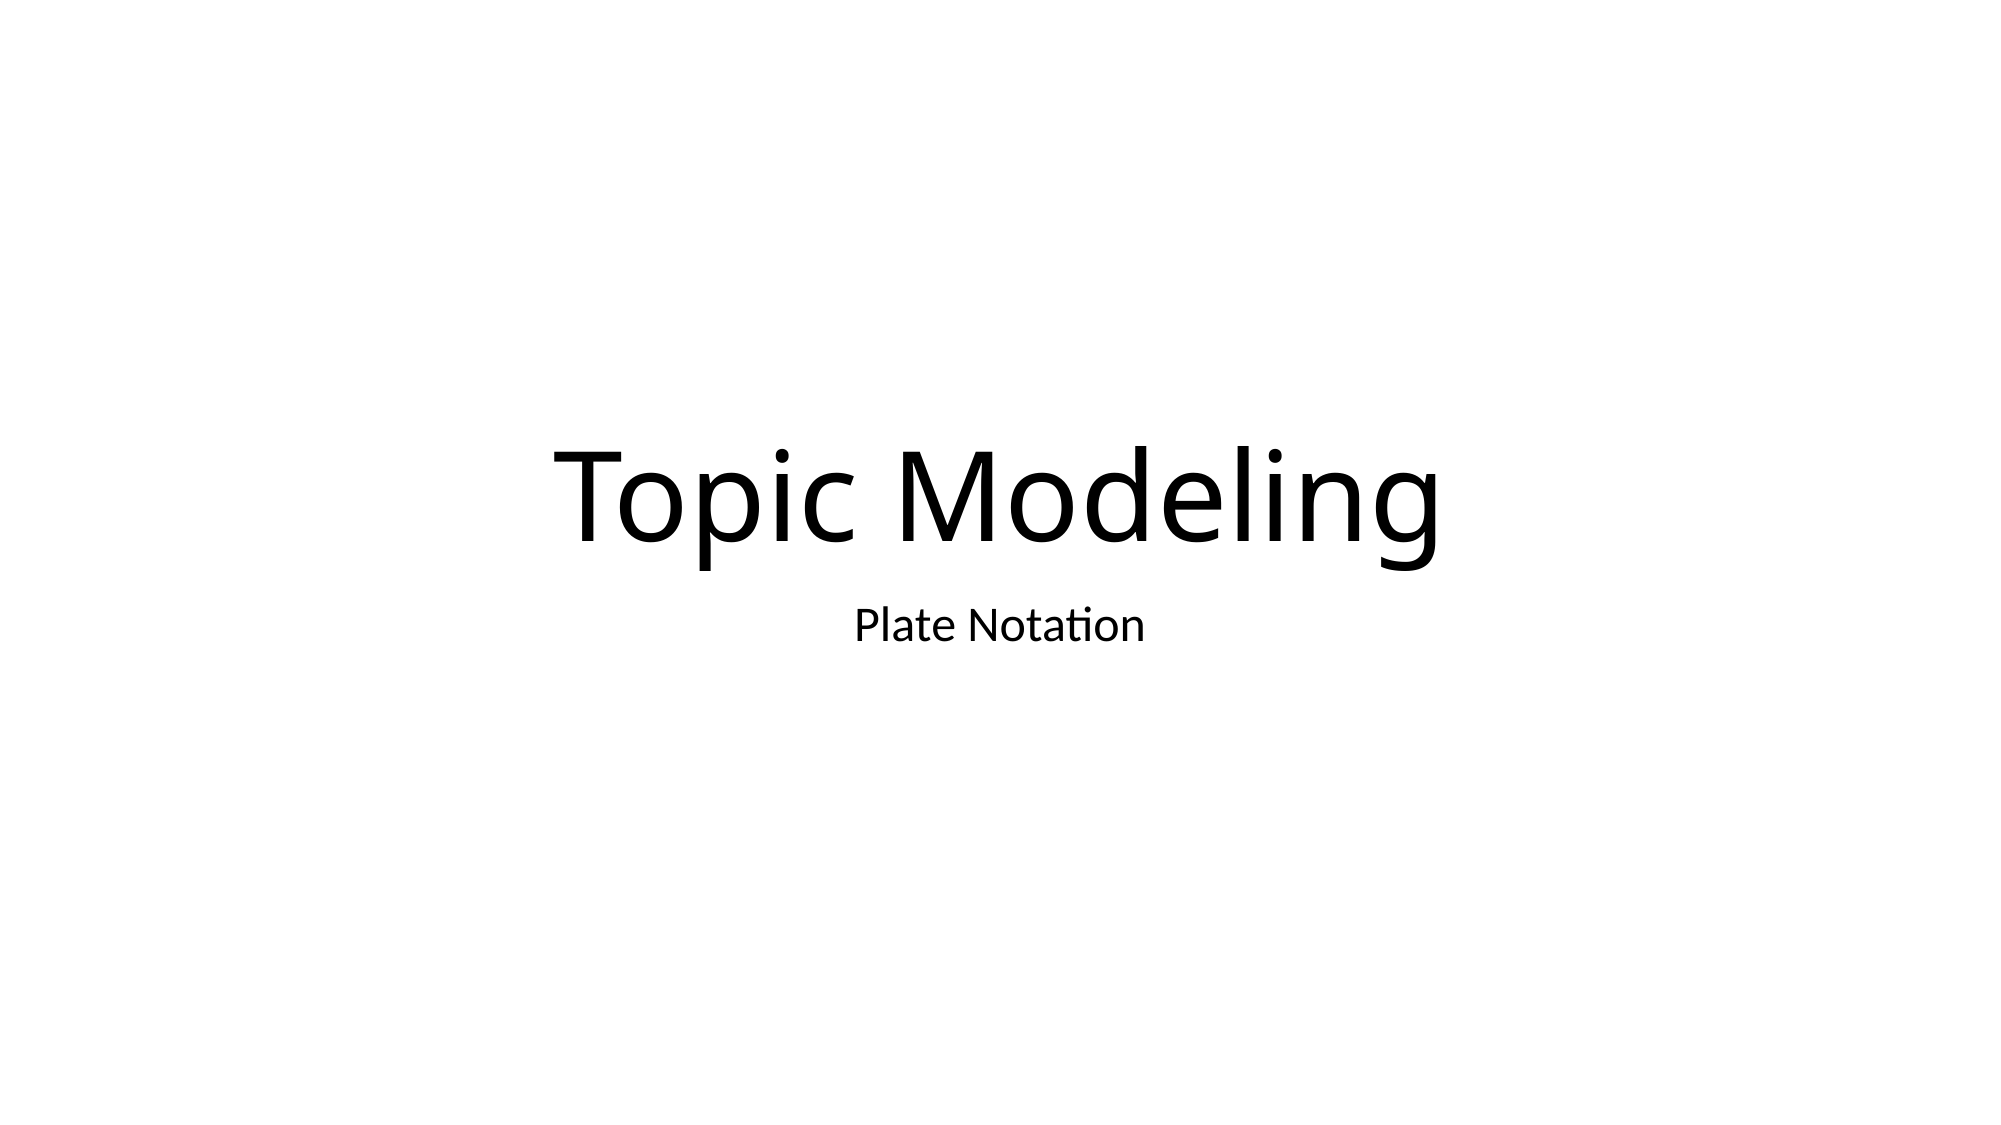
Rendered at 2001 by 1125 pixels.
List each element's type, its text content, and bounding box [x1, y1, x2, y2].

title Topic Modeling [249, 184, 1750, 576]
subtitle Plate Notation [249, 590, 1750, 863]
